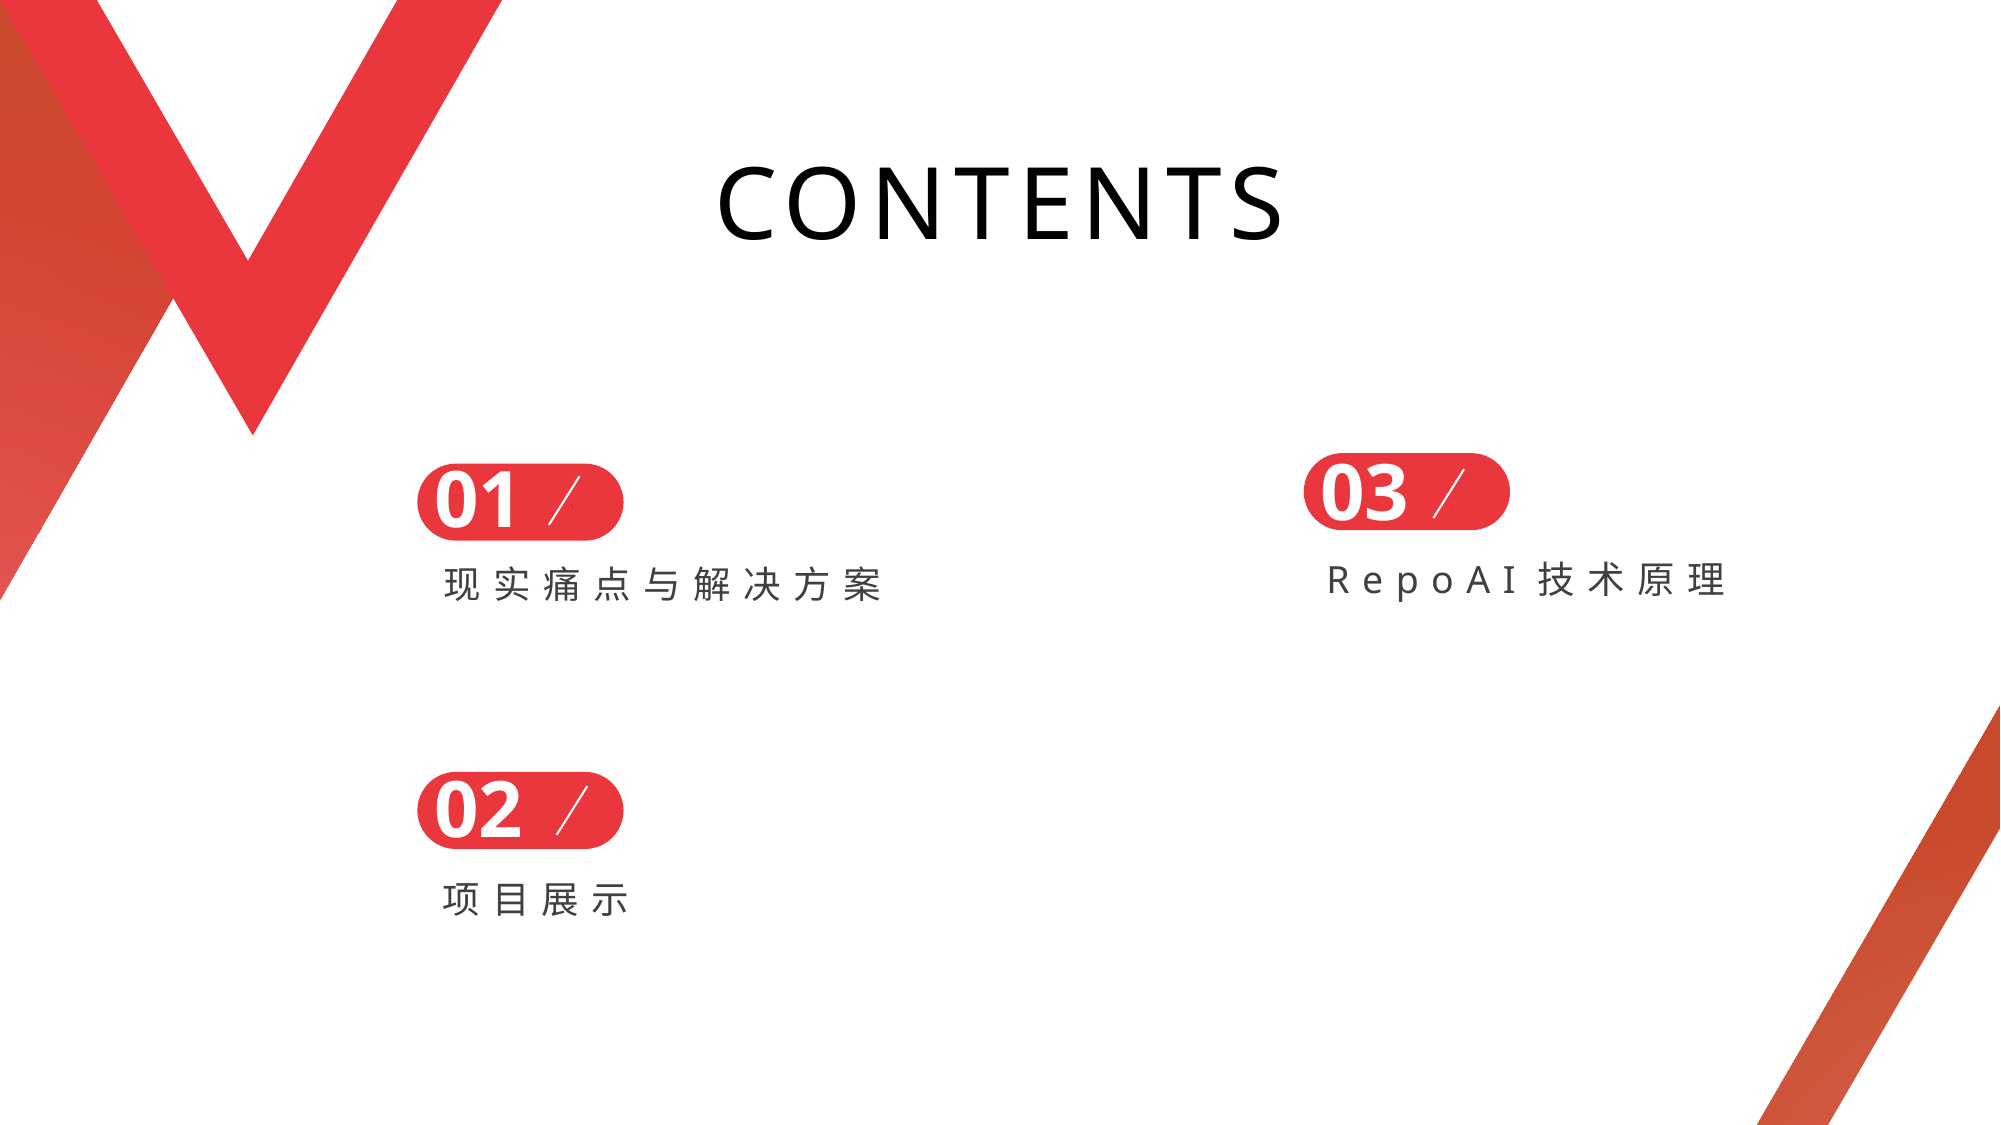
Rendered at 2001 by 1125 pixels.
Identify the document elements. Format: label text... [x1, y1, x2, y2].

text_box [1805, 756, 2000, 1125]
text_box [0, 4, 173, 601]
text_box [417, 751, 653, 930]
text_box [0, 0, 504, 438]
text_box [1303, 435, 1746, 609]
text_box [95, 0, 399, 263]
text_box CONTENTS [699, 132, 1301, 268]
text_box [417, 442, 905, 615]
